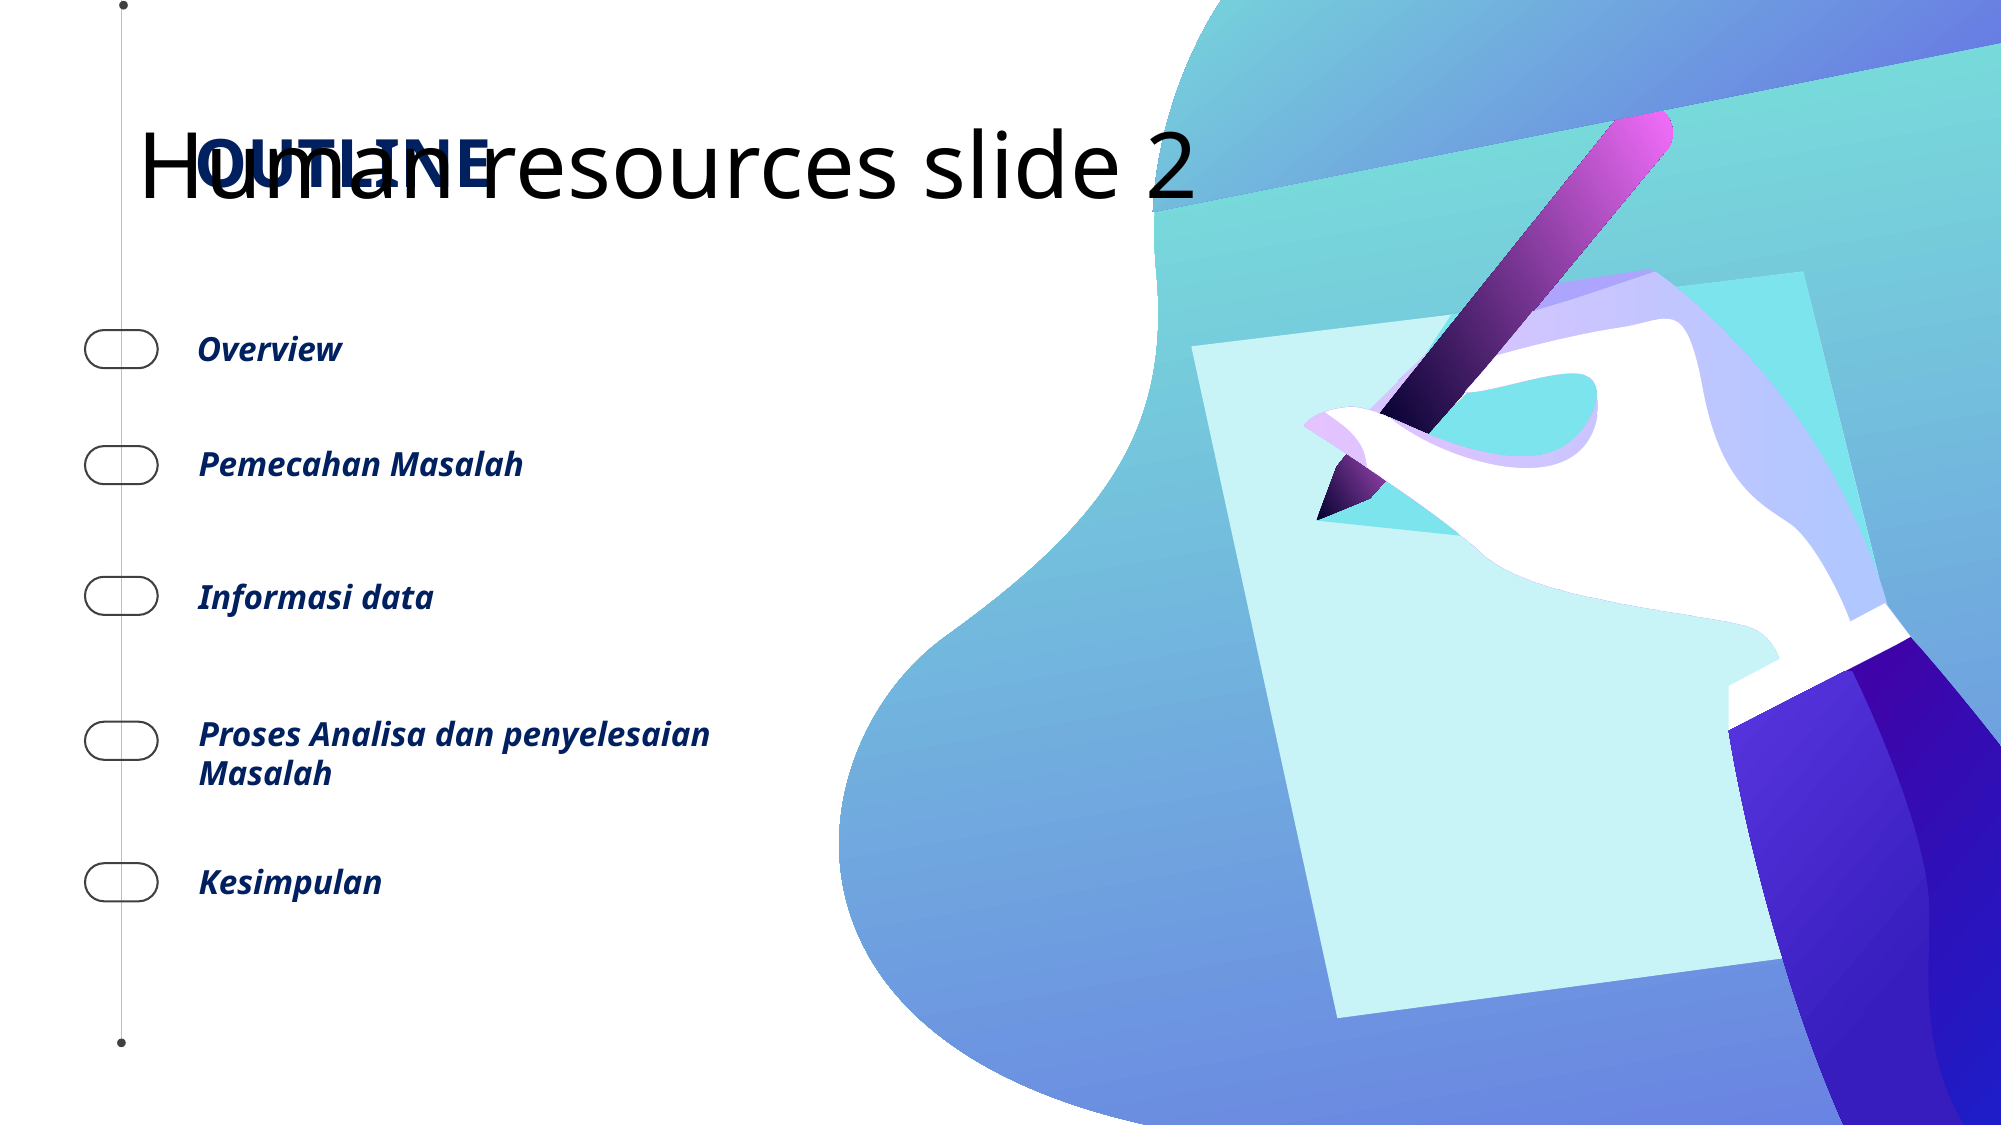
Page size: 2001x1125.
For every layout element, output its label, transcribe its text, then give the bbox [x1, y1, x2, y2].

title Human resources slide 2 [137, 59, 735, 278]
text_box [735, 0, 2000, 1125]
text_box [122, 0, 129, 11]
text_box [116, 1037, 127, 1049]
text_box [84, 327, 735, 902]
